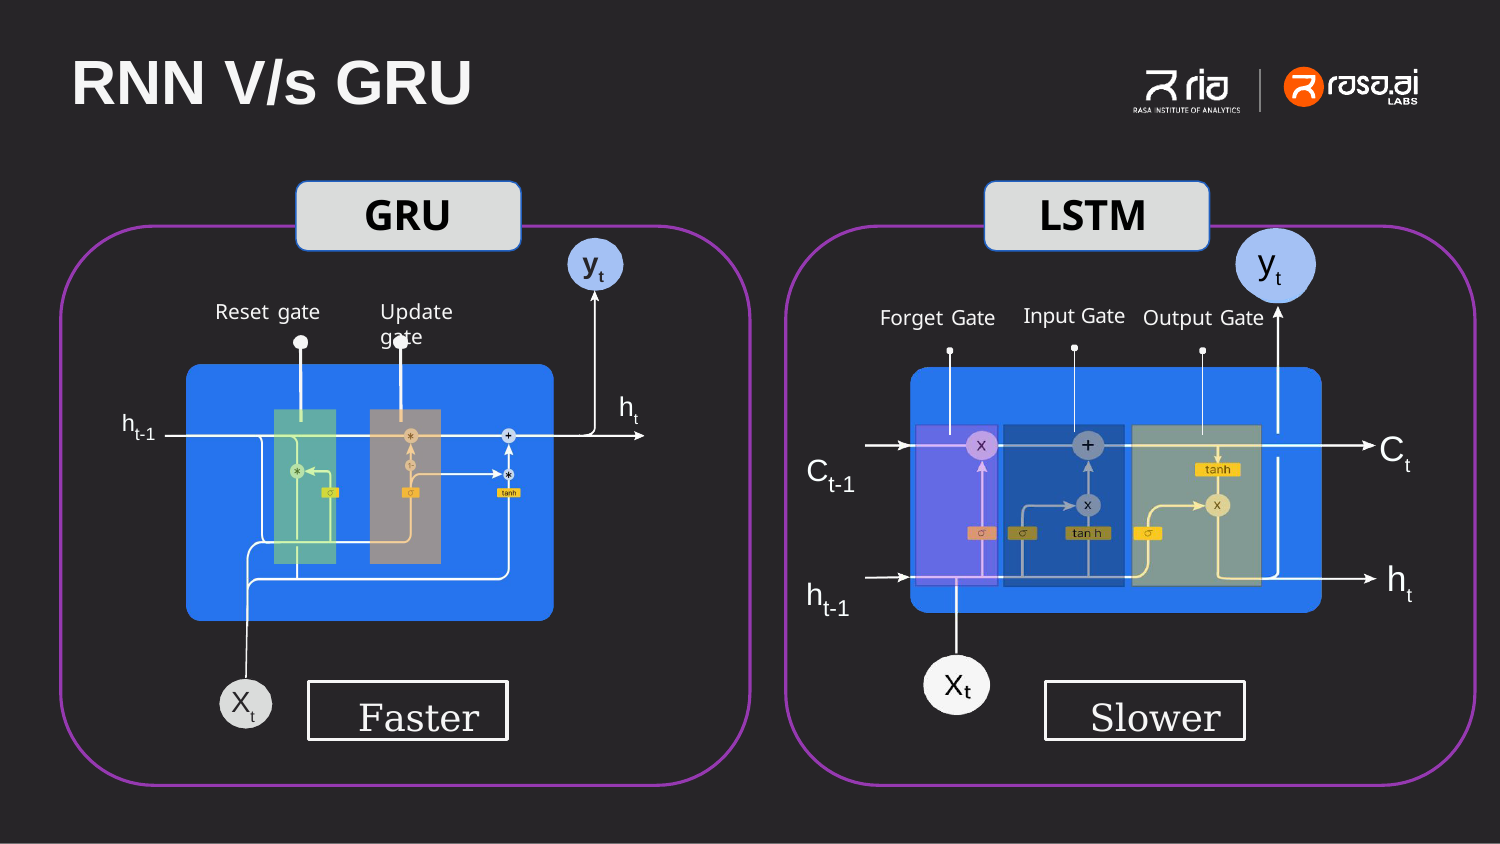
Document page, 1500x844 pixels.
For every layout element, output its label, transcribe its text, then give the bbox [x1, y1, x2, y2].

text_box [273, 335, 442, 565]
title RNN V/s GRU [69, 40, 995, 184]
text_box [58, 180, 752, 788]
picture [1125, 60, 1248, 121]
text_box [783, 180, 1477, 788]
